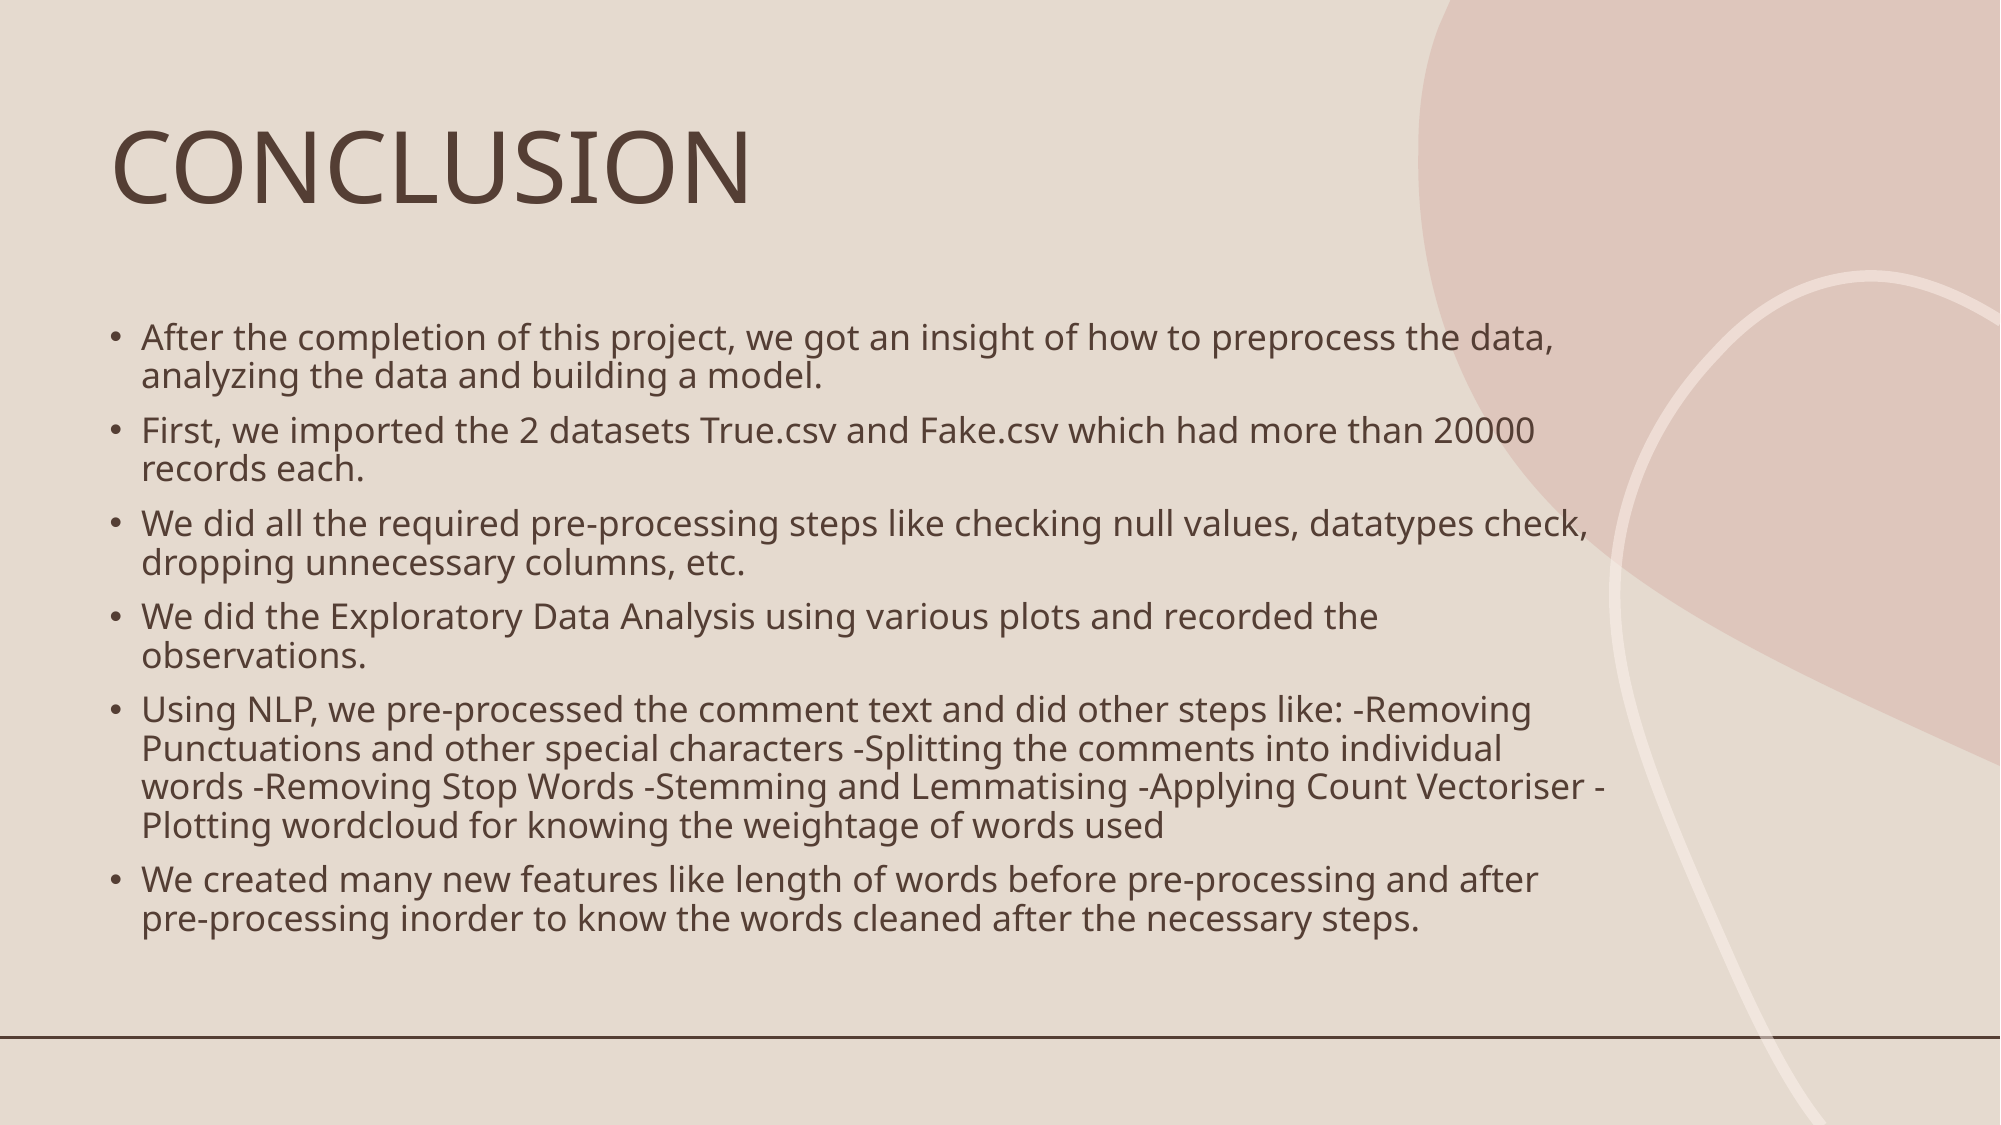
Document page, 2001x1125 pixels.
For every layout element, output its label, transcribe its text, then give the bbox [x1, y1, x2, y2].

list After the completion of this project, we got an insight of how to preprocess the data, analyzing the data and building a model. First, we imported the 2 datasets True.csv and Fake.csv which had more than 20000 records each. We did all the required pre-processing steps like checking null values, datatypes check, dropping unnecessary columns, etc. We did the Exploratory Data Analysis using various plots and recorded the observations. Using NLP, we pre-processed the comment text and did other steps like: -Removing Punctuations and other special characters -Splitting the comments into individual words -Removing Stop Words -Stemming and Lemmatising -Applying Count Vectoriser -Plotting wordcloud for knowing the weightage of words used We created many new features like length of words before pre-processing and after pre-processing inorder to know the words cleaned after the necessary steps. [94, 311, 1631, 948]
title CONCLUSION [94, 115, 1820, 227]
